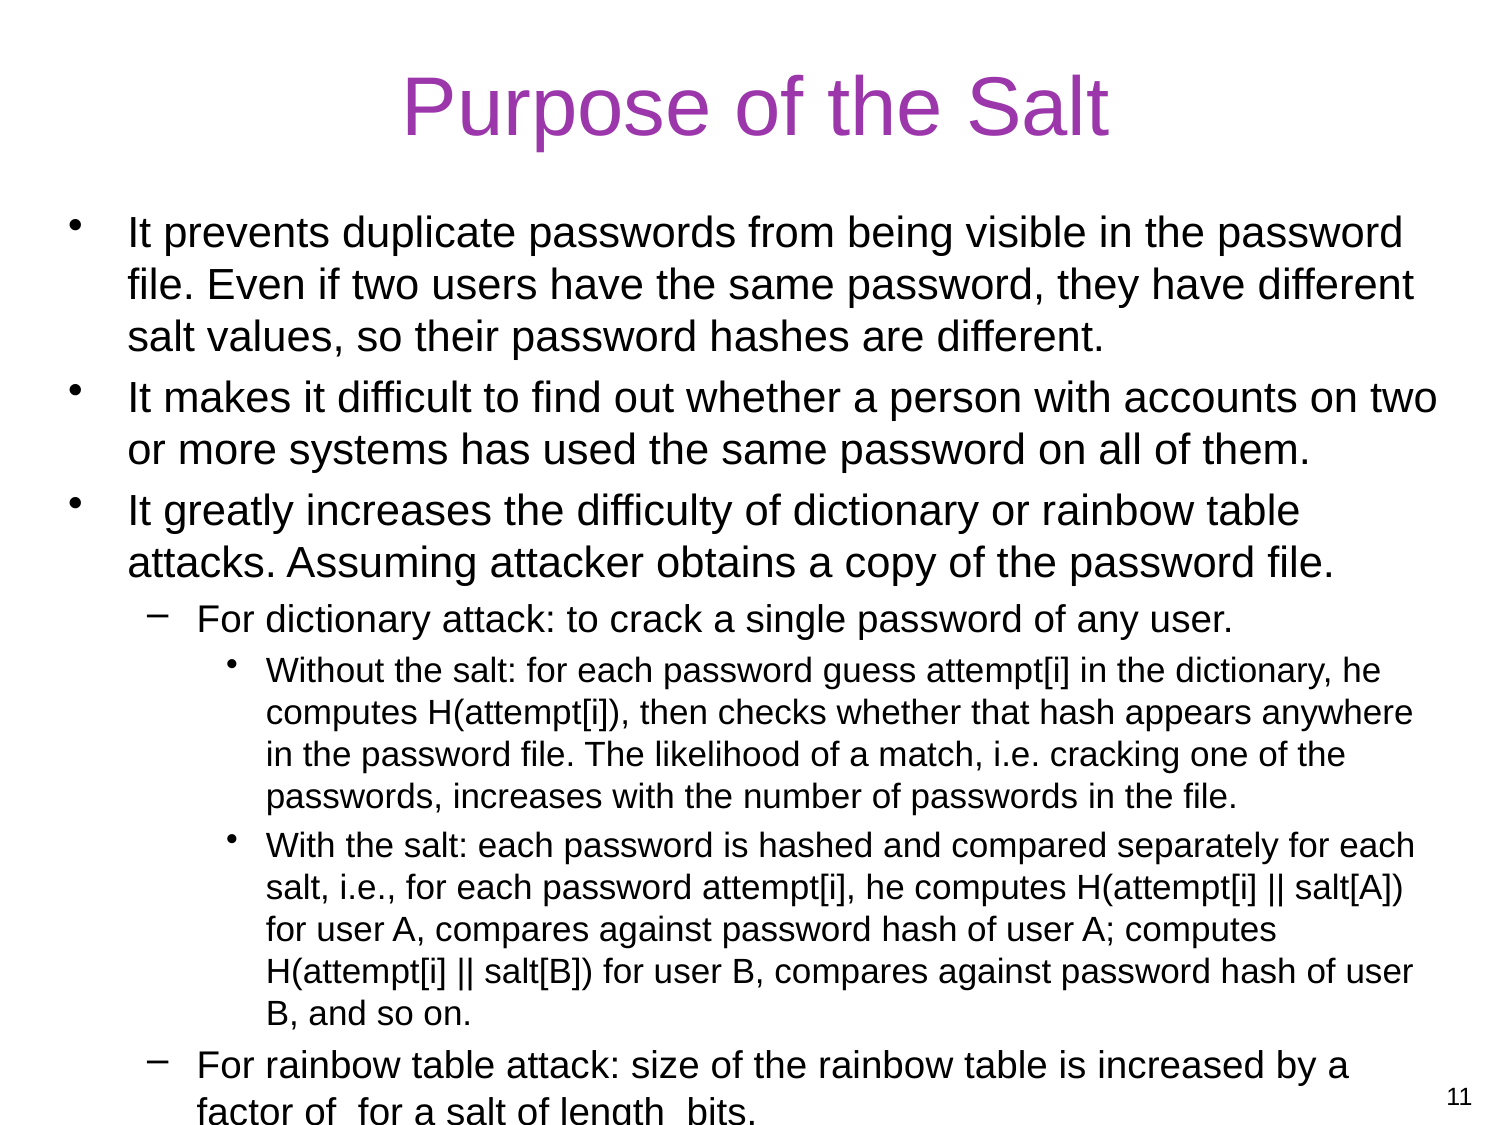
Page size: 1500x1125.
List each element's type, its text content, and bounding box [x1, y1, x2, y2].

slide_number 11 [1137, 1073, 1488, 1114]
title Purpose of the Salt [52, 30, 1459, 174]
